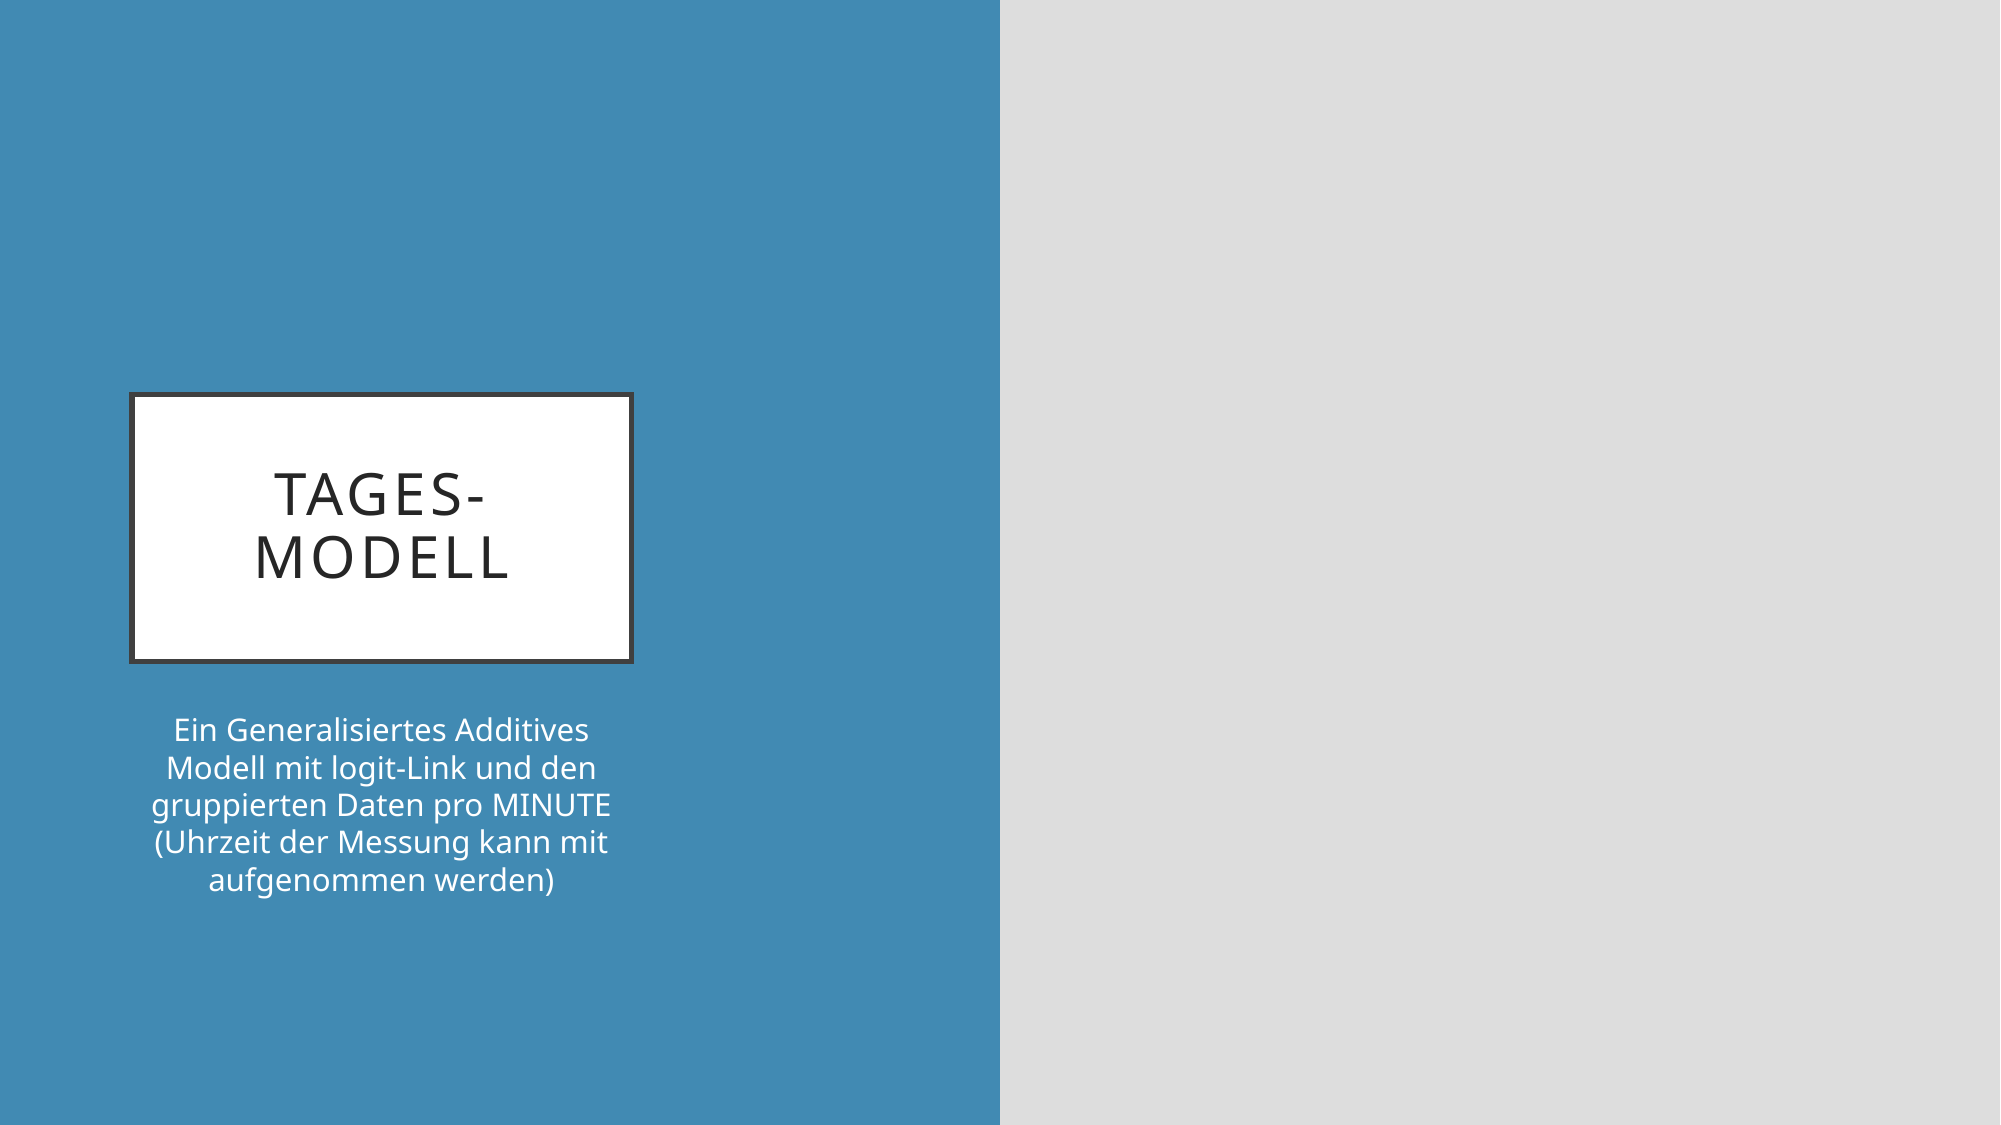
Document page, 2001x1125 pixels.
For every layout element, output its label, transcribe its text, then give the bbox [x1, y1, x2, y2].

text_box Ein Generalisiertes Additives Modell mit logit-Link und den gruppierten Daten pro MINUTE (Uhrzeit der Messung kann mit aufgenommen werden) [131, 703, 632, 905]
title Tages-Modell [129, 392, 634, 664]
